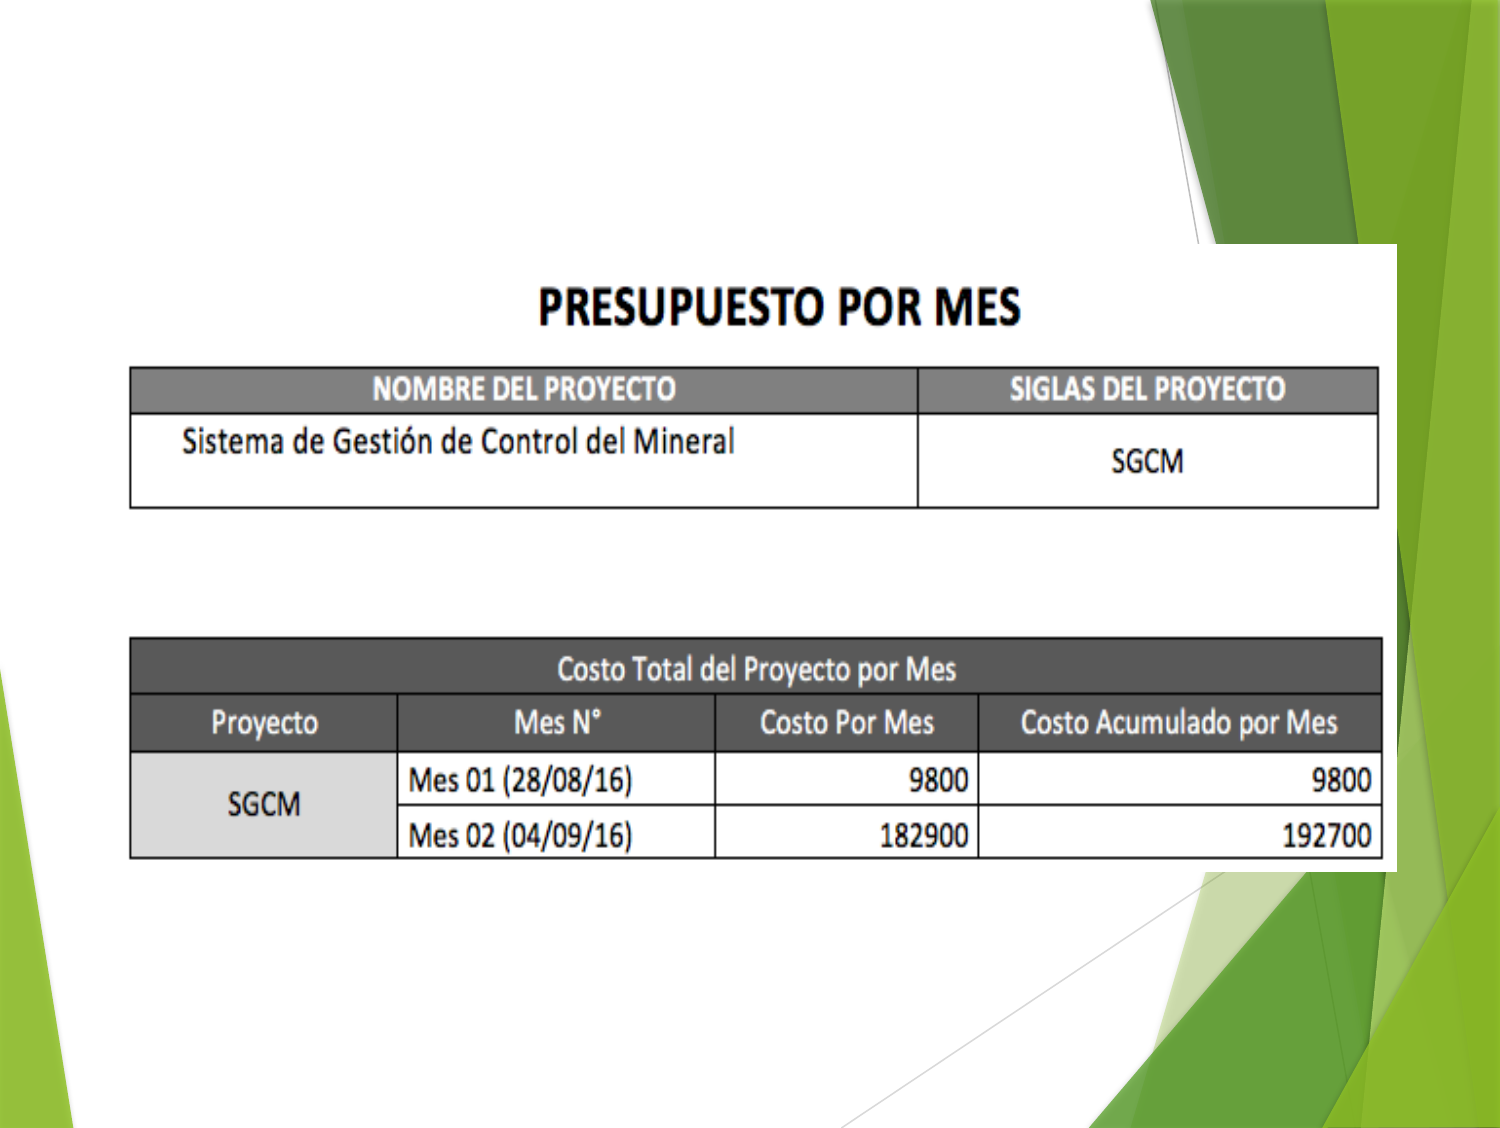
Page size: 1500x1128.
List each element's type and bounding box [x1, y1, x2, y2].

list [121, 244, 1398, 872]
